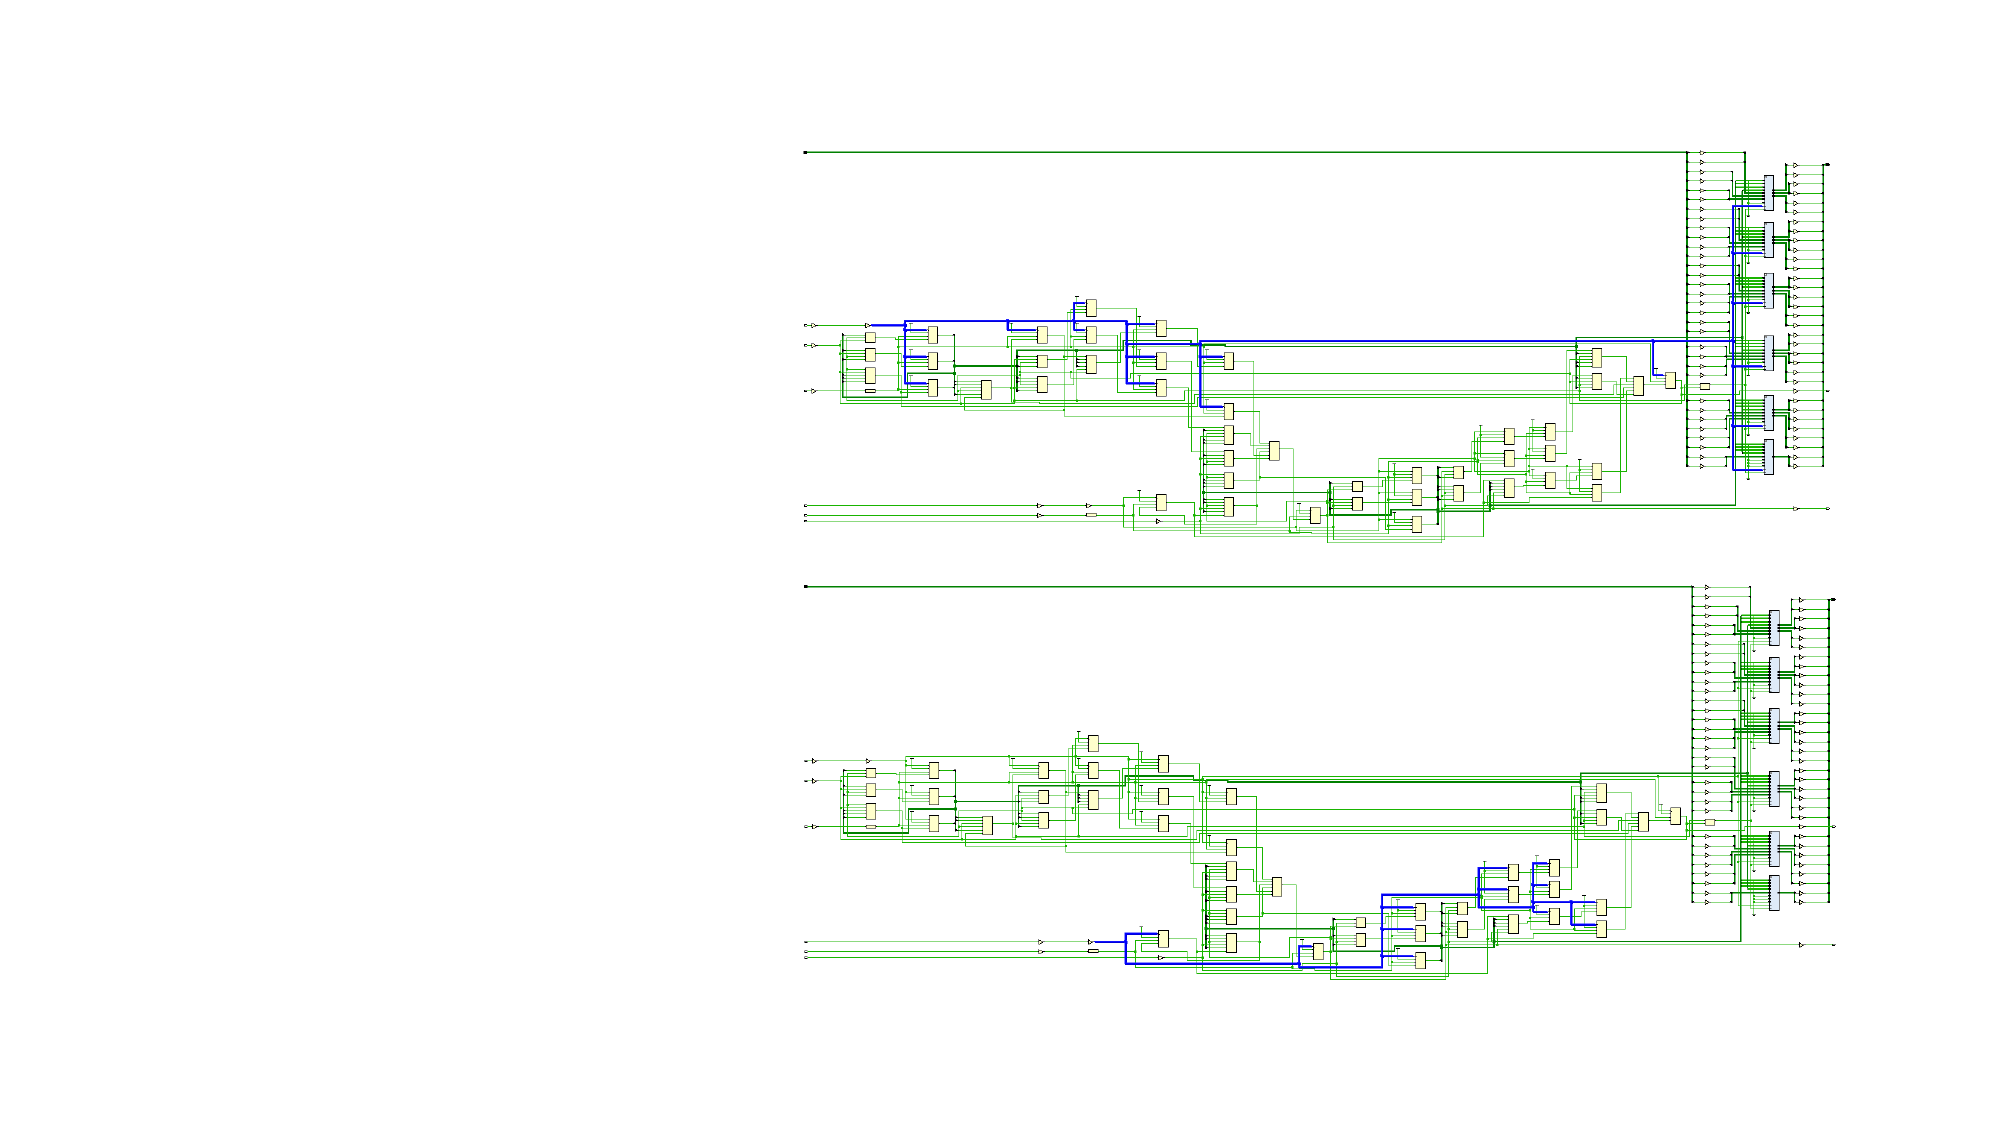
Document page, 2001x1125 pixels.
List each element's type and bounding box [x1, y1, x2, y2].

picture [780, 119, 1863, 986]
